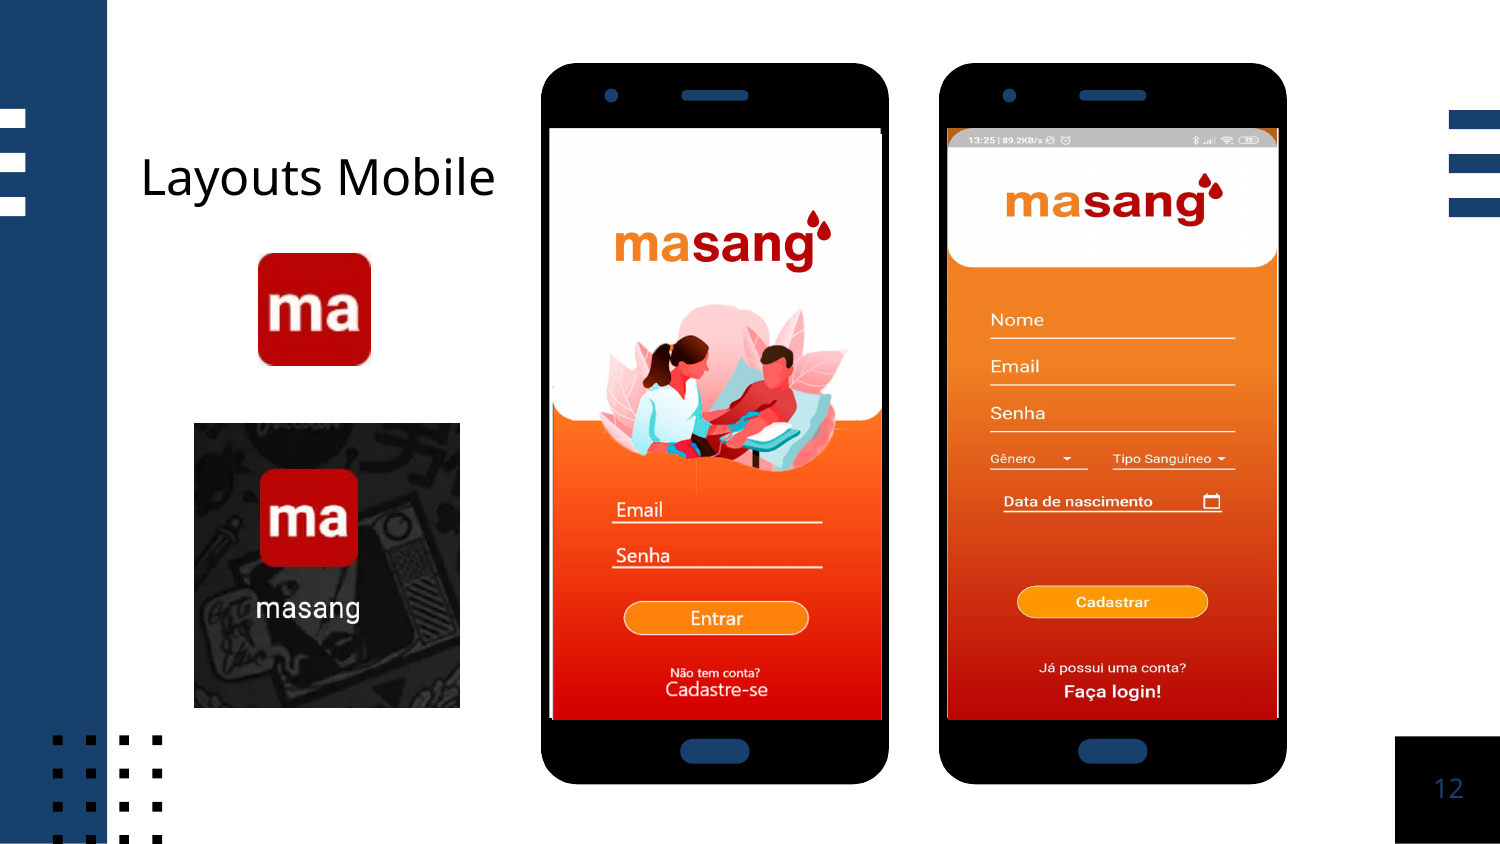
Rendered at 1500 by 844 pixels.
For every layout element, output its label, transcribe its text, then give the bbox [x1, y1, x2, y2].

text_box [540, 62, 890, 785]
picture [258, 252, 372, 366]
list Layouts Mobile [140, 0, 607, 532]
picture [194, 423, 460, 708]
picture [948, 128, 1278, 720]
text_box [938, 62, 1288, 785]
slide_number 12 [1395, 736, 1500, 844]
picture [551, 133, 883, 720]
